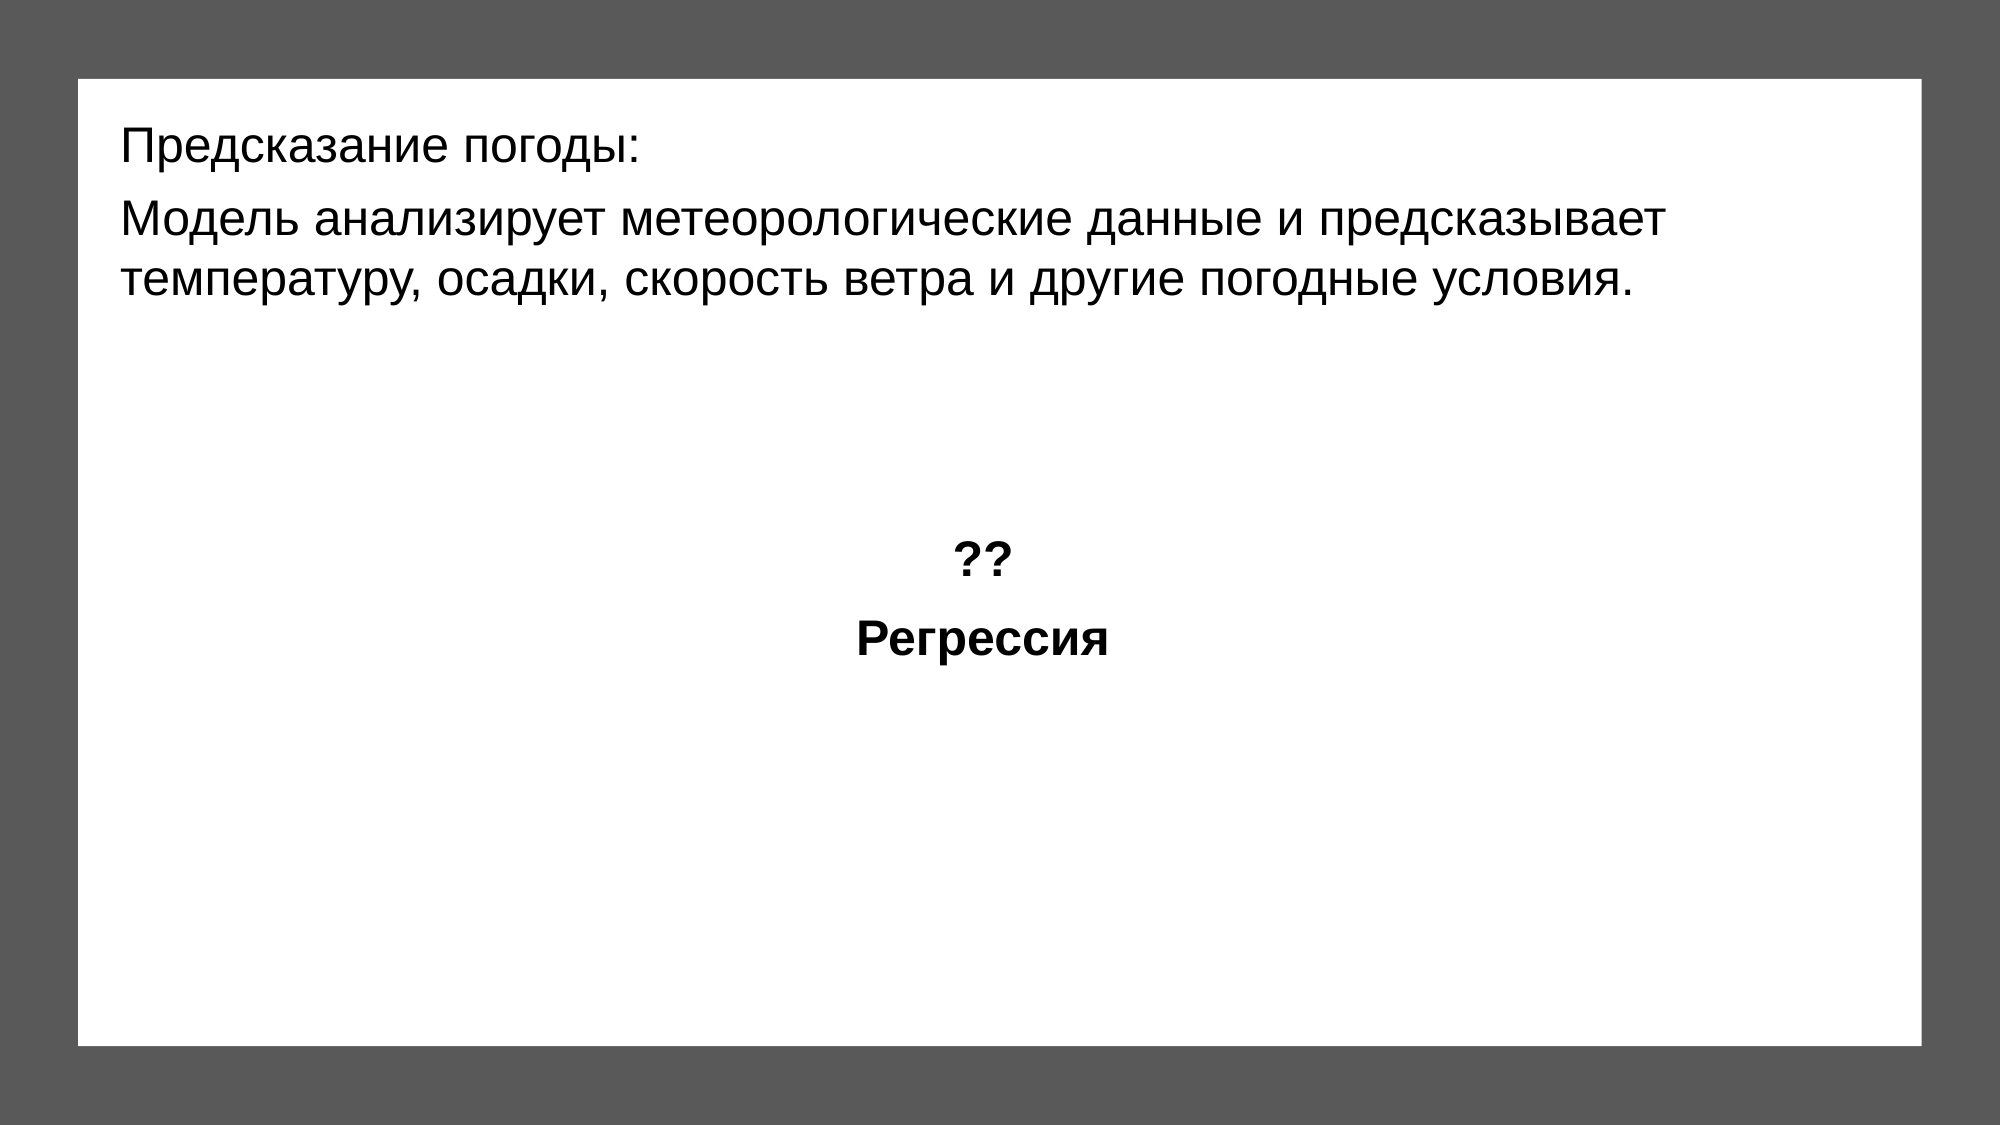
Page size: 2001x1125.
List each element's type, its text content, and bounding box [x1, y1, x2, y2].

text_box Регрессия [667, 638, 1299, 717]
text_box [0, 0, 2000, 1125]
text_box ?? [667, 525, 1299, 638]
text_box Предсказание погоды: Модель анализирует метеорологические данные и предсказывает температуру, осадки, скорость ветра и другие погодные условия. [105, 105, 1895, 605]
text_box [77, 77, 1923, 1048]
